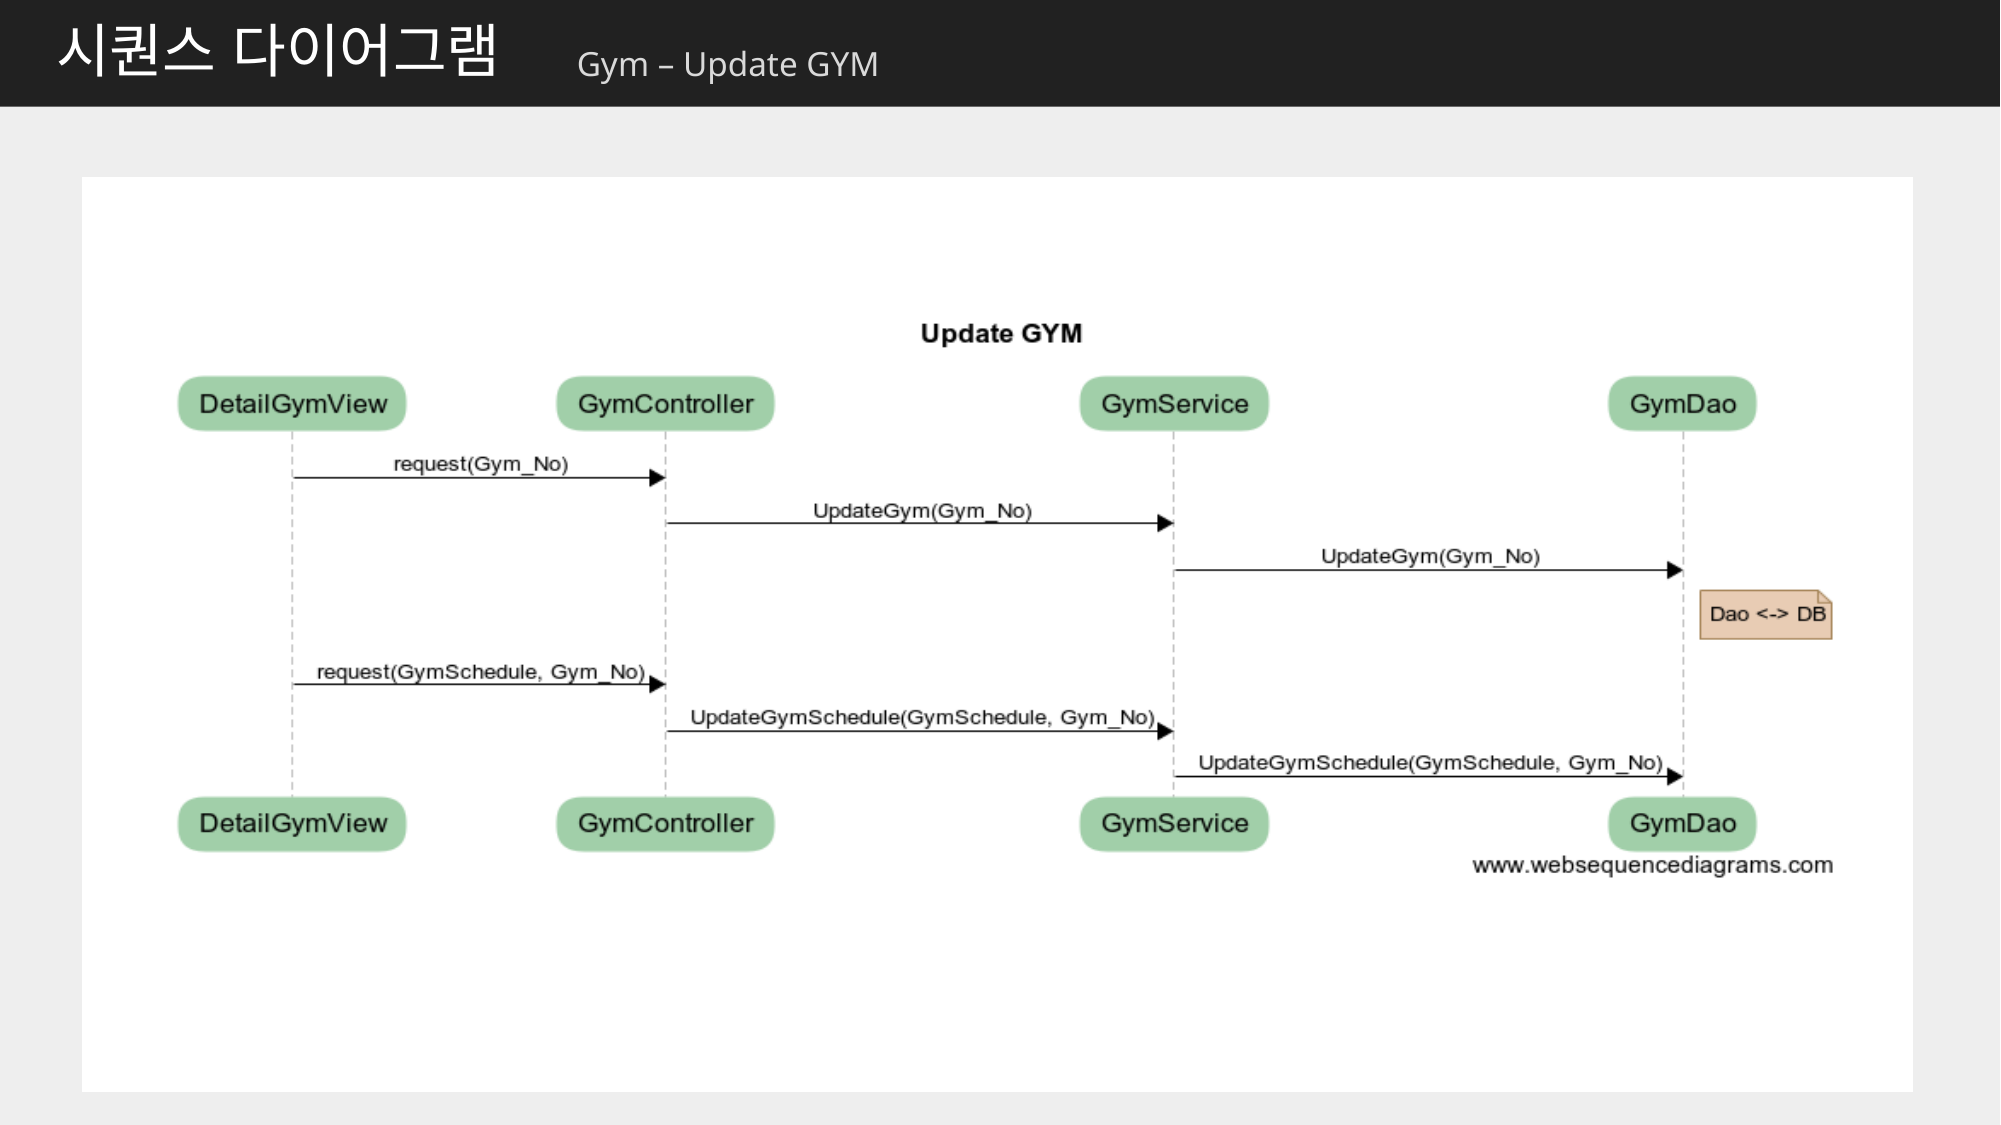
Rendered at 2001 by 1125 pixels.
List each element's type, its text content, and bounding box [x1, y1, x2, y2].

list Gym – Update GYM [561, 0, 1207, 107]
picture [82, 177, 1913, 1092]
title 시퀀스 다이어그램 [41, 0, 561, 107]
